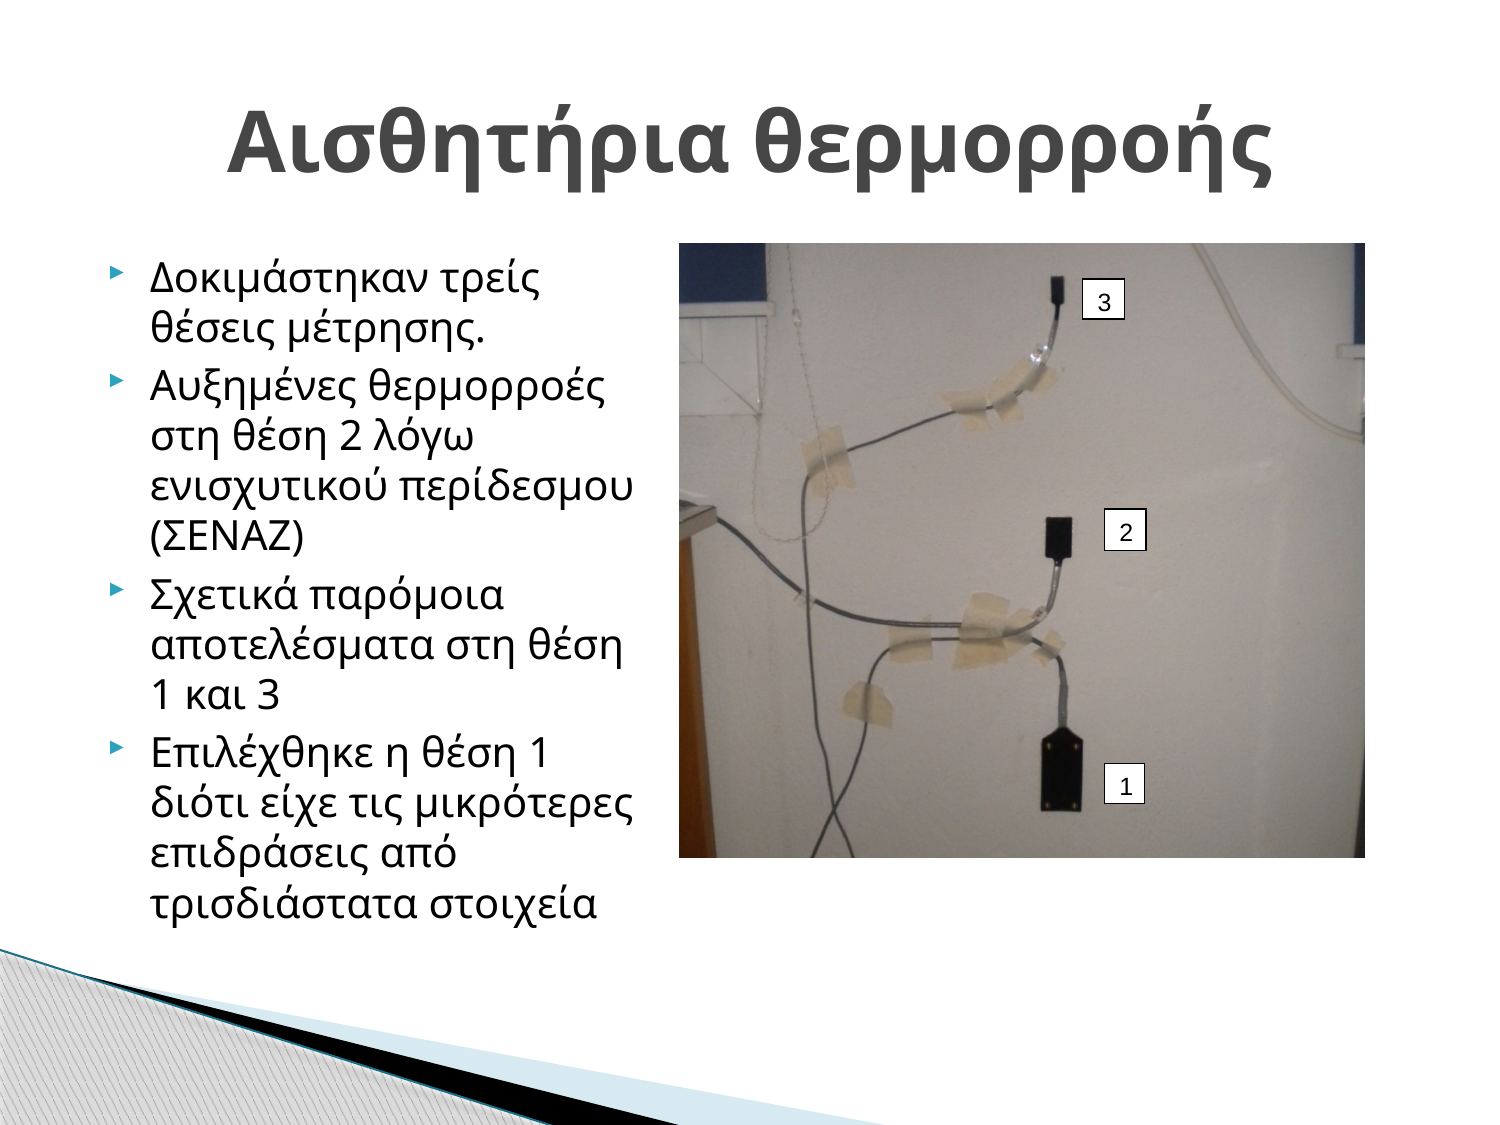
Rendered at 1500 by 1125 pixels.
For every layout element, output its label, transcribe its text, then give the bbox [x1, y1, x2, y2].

title Αισθητήρια θερμορροής [75, 45, 1425, 233]
picture [678, 243, 1365, 858]
list Δοκιμάστηκαν τρείς θέσεις μέτρησης. Αυξημένες θερμορροές στη θέση 2 λόγω ενισχυτικού περίδεσμου (ΣΕΝΑΖ) Σχετικά παρόμοια αποτελέσματα στη θέση 1 και 3 Επιλέχθηκε η θέση 1 διότι είχε τις μικρότερες επιδράσεις από τρισδιάστατα στοιχεία [75, 243, 656, 986]
